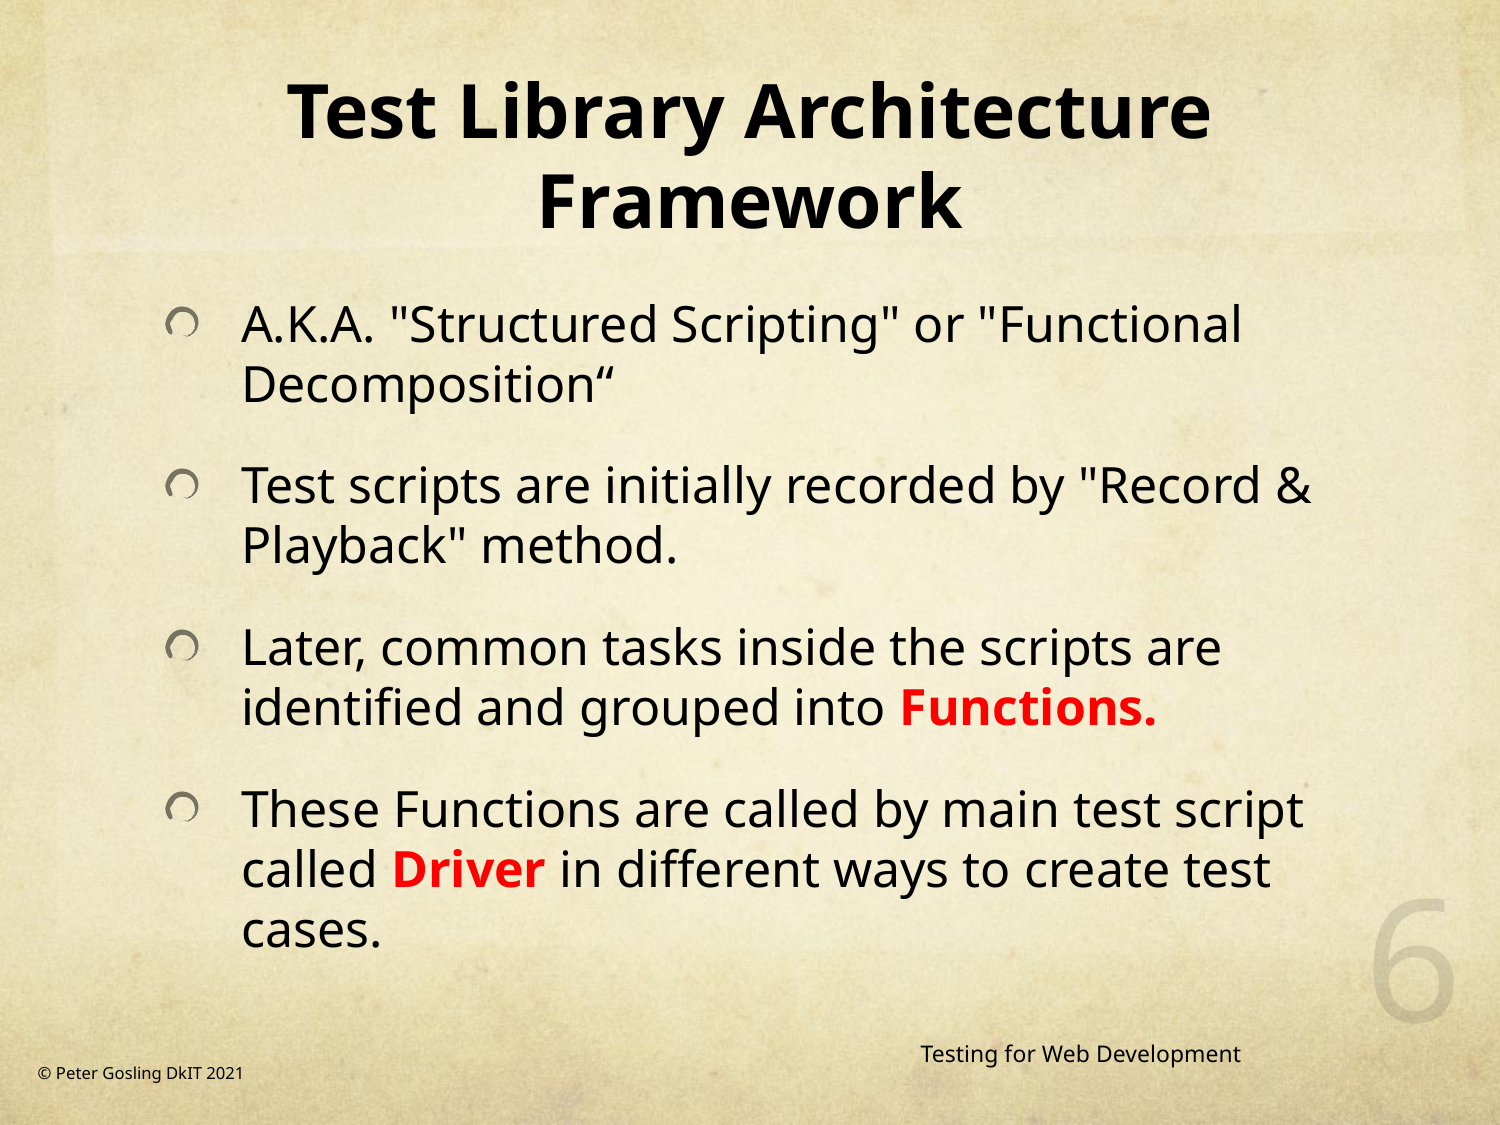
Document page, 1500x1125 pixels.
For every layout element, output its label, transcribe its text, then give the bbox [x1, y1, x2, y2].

list A.K.A. "Structured Scripting" or "Functional Decomposition“ Test scripts are initially recorded by "Record & Playback" method. Later, common tasks inside the scripts are identified and grouped into Functions. These Functions are called by main test script called Driver in different ways to create test cases. [150, 284, 1350, 950]
footer Testing for Web Development [646, 1034, 1257, 1077]
slide_number 6 [1233, 898, 1478, 1038]
picture [0, 0, 1500, 1125]
title Test Library Architecture Framework [150, 82, 1350, 225]
